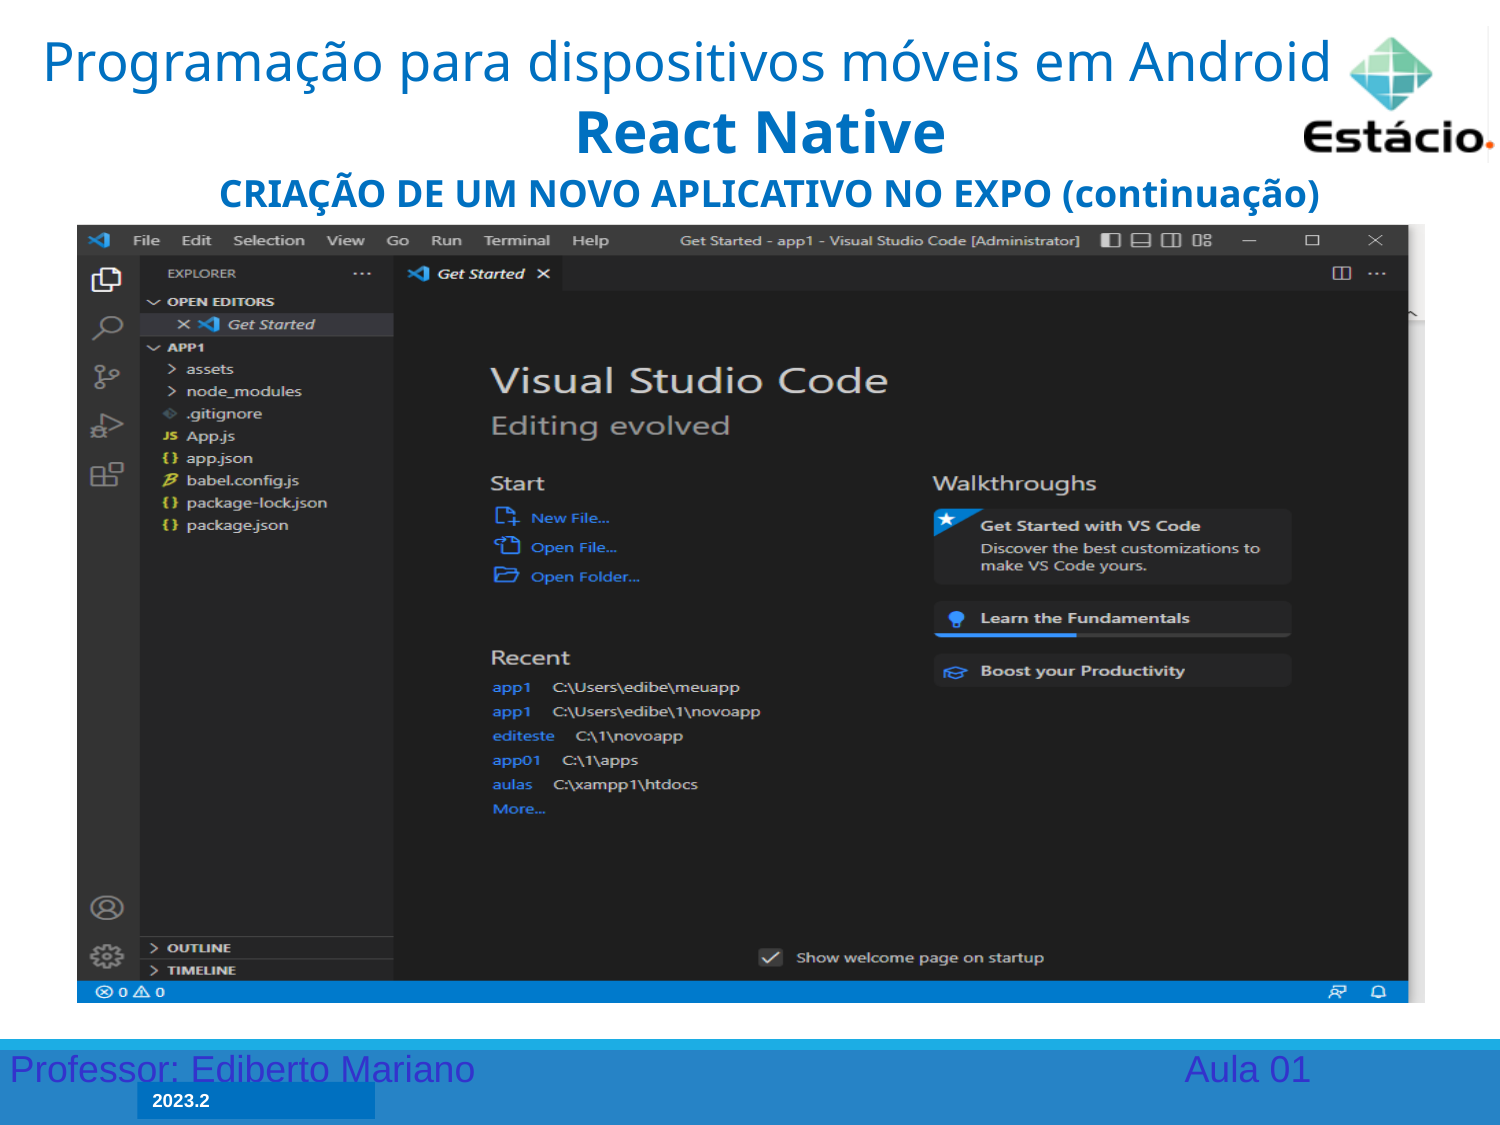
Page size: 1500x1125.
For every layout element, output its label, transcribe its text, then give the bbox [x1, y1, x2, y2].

picture [77, 224, 1425, 1003]
text_box React Native [559, 100, 962, 162]
text_box Programação para dispositivos móveis em Android [0, 20, 1388, 100]
text_box CRIAÇÃO DE UM NOVO APLICATIVO NO EXPO (continuação) [132, 162, 1408, 223]
picture [1304, 26, 1495, 163]
